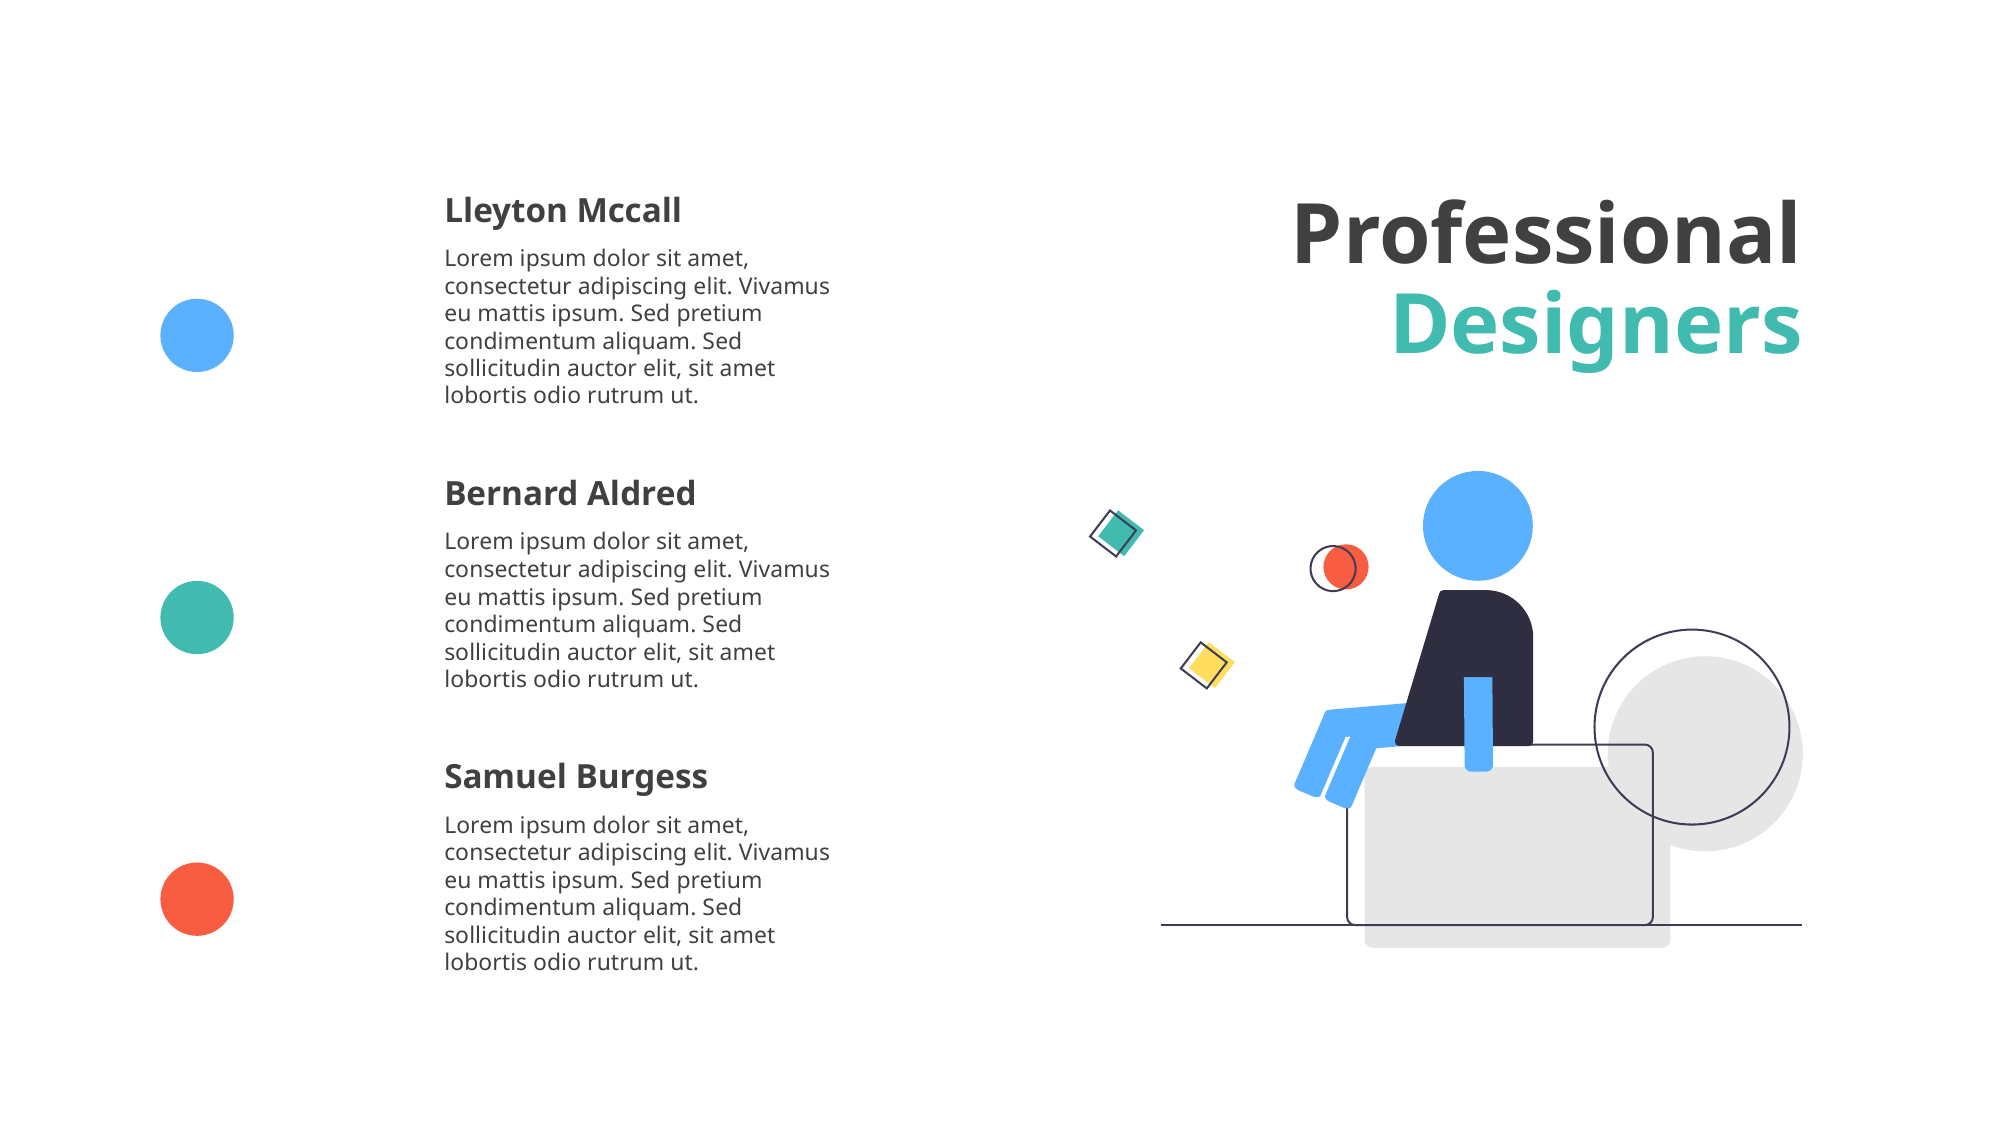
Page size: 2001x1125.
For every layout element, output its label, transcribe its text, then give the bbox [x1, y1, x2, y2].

picture [197, 755, 397, 955]
text_box Lorem ipsum dolor sit amet, consectetur adipiscing elit. Vivamus eu mattis ipsum. Sed pretium condimentum aliquam. Sed sollicitudin auctor elit, sit amet lobortis odio rutrum ut. [444, 810, 860, 953]
text_box Samuel Burgess [444, 755, 860, 795]
text_box Bernard Aldred [444, 472, 860, 512]
picture [197, 472, 397, 672]
text_box Lorem ipsum dolor sit amet, consectetur adipiscing elit. Vivamus eu mattis ipsum. Sed pretium condimentum aliquam. Sed sollicitudin auctor elit, sit amet lobortis odio rutrum ut. [444, 243, 860, 386]
text_box [159, 297, 197, 374]
text_box Lleyton Mccall [444, 188, 860, 229]
text_box Professional Designers [1078, 179, 1803, 372]
text_box [159, 579, 197, 656]
text_box Lorem ipsum dolor sit amet, consectetur adipiscing elit. Vivamus eu mattis ipsum. Sed pretium condimentum aliquam. Sed sollicitudin auctor elit, sit amet lobortis odio rutrum ut. [444, 527, 860, 669]
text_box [1088, 470, 1803, 948]
picture [197, 188, 397, 389]
text_box [159, 861, 197, 937]
